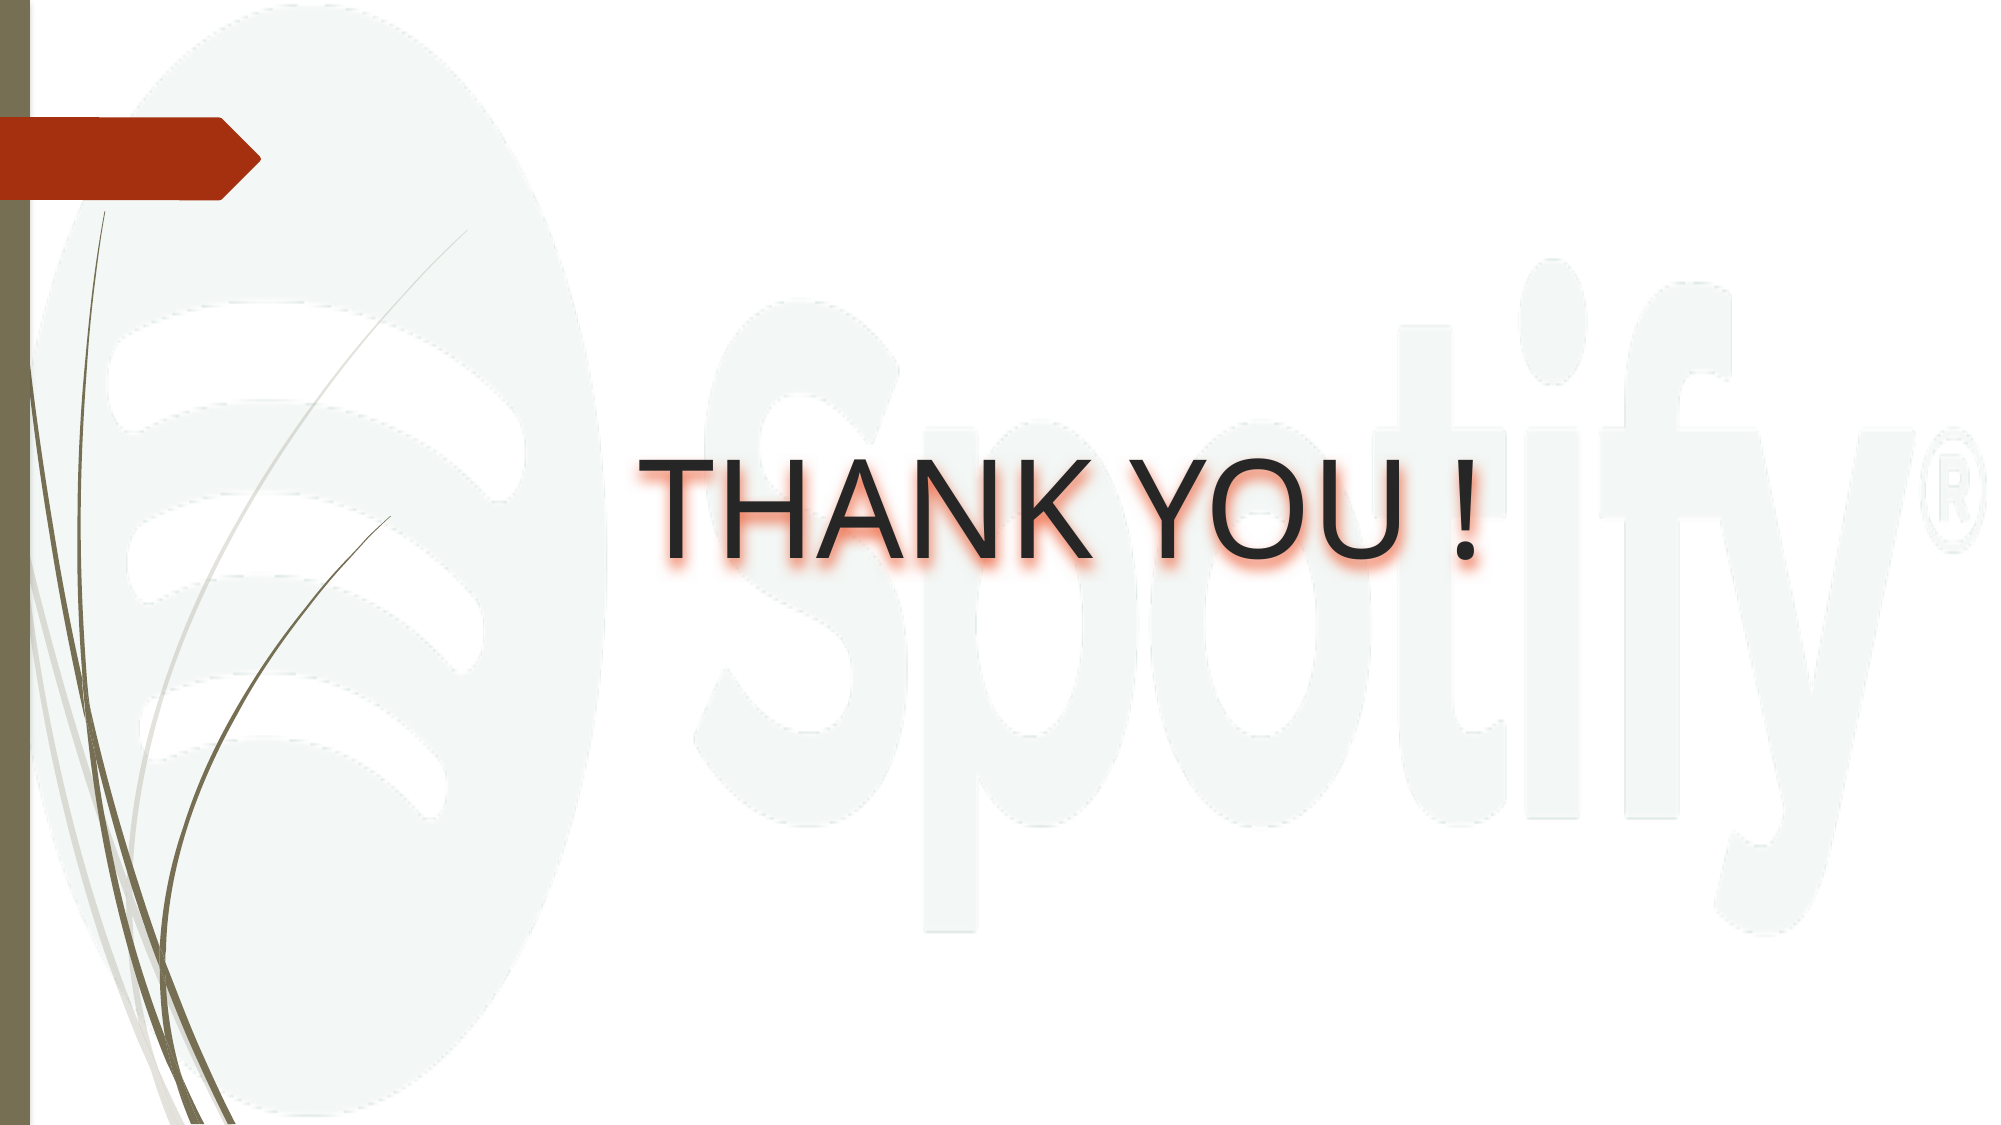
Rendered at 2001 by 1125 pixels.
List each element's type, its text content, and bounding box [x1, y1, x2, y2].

title THANK YOU ! [330, 413, 1793, 723]
